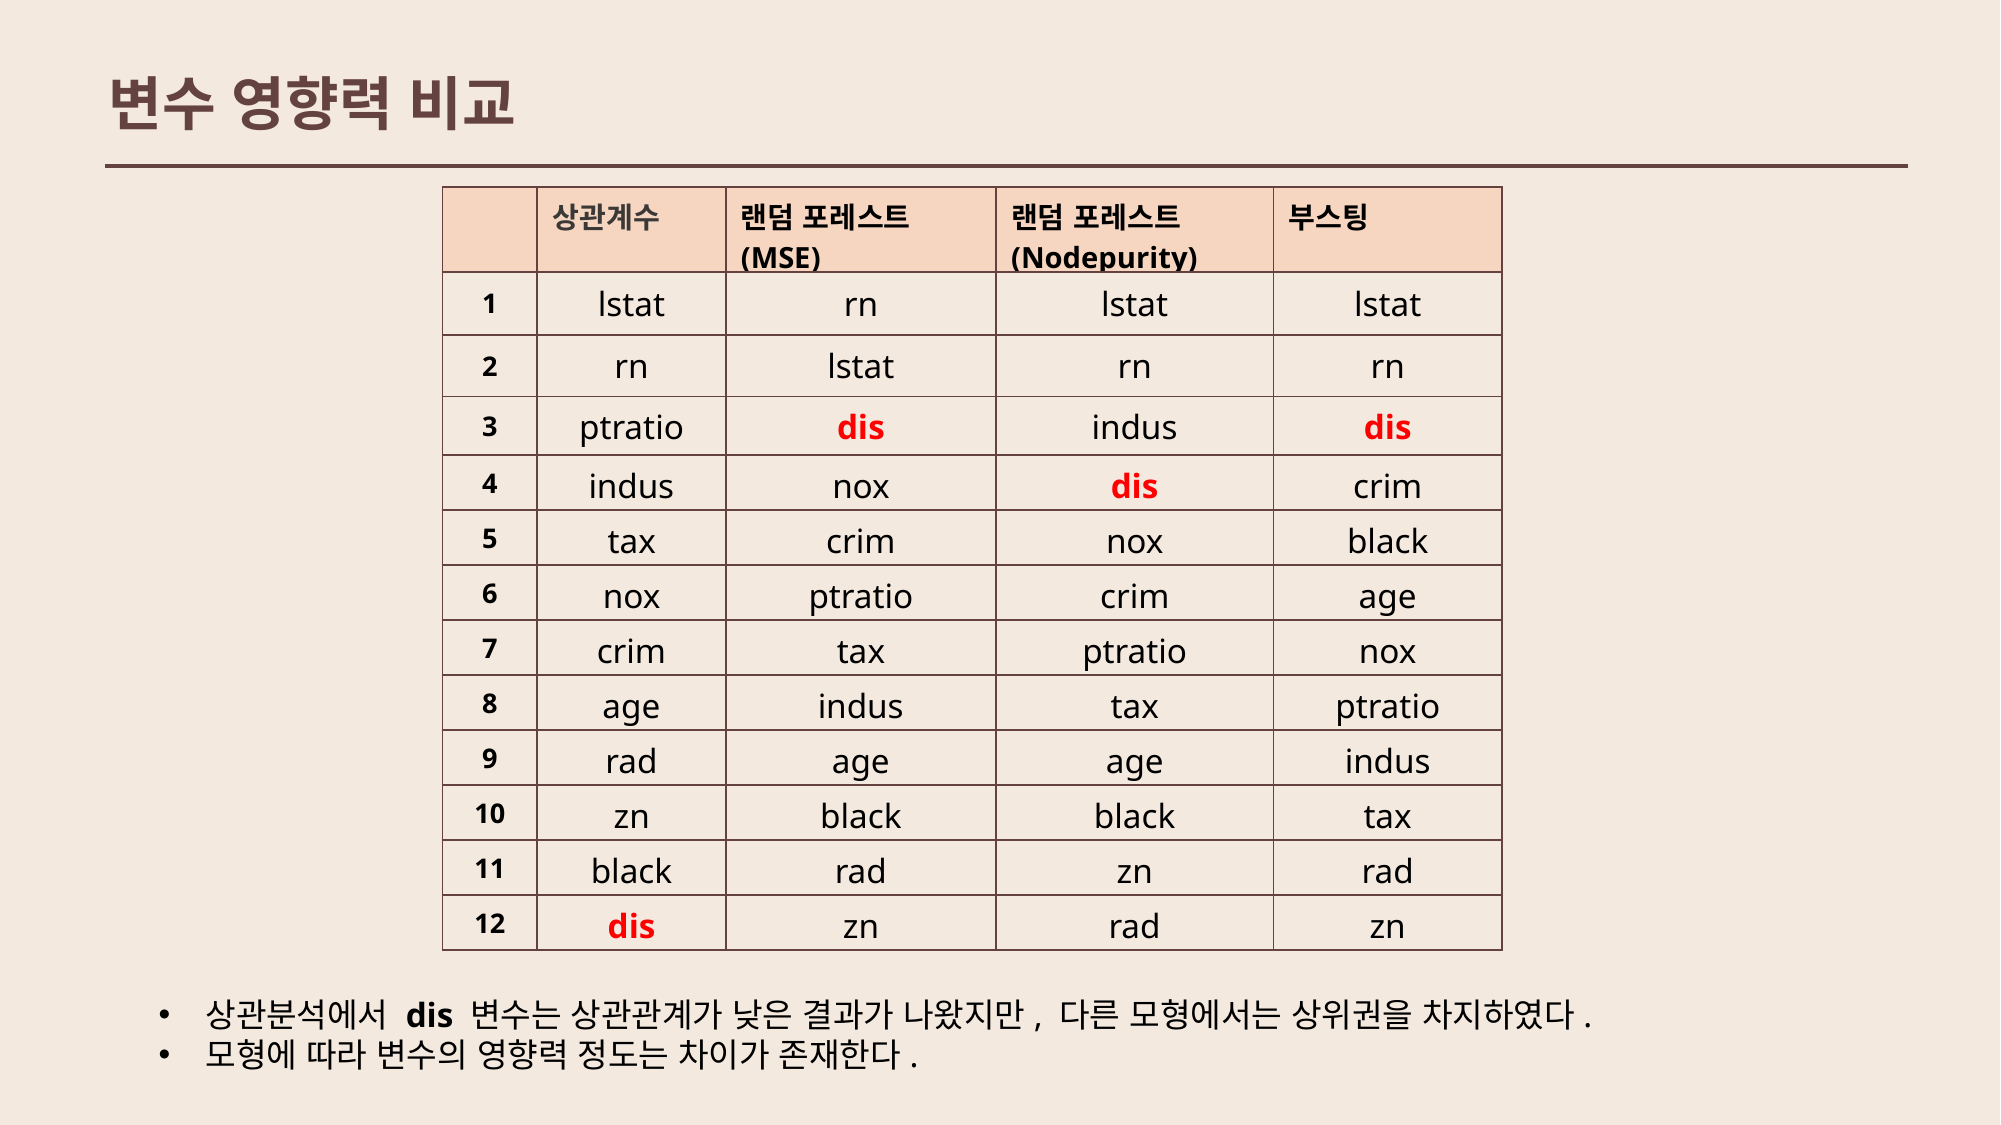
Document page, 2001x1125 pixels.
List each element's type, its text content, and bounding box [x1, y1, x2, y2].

table_cell dis [1274, 397, 1501, 454]
table_cell age [727, 731, 995, 784]
table_cell black [997, 786, 1273, 839]
table_cell indus [727, 676, 995, 729]
table_cell zn [997, 841, 1273, 894]
table_cell tax [997, 676, 1273, 729]
table_cell lstat [727, 336, 995, 396]
table_cell 4 [443, 456, 536, 509]
table_cell 8 [443, 676, 536, 729]
table_cell ptratio [538, 397, 725, 454]
text_box 변수 영향력 비교 [94, 59, 1242, 144]
table_cell lstat [997, 273, 1273, 334]
table_header 랜덤 포레스트(Nodepurity) [997, 188, 1273, 271]
table_cell crim [1274, 456, 1501, 509]
table_cell ptratio [1274, 676, 1501, 729]
table_cell 1 [443, 273, 536, 334]
table_cell 11 [443, 841, 536, 894]
table_cell 7 [443, 621, 536, 674]
table_cell crim [727, 511, 995, 564]
table_cell nox [997, 511, 1273, 564]
table_cell ptratio [727, 566, 995, 619]
table_cell nox [727, 456, 995, 509]
table_cell indus [538, 456, 725, 509]
table_cell zn [1274, 896, 1501, 949]
table_cell dis [538, 896, 725, 949]
table_cell 2 [443, 336, 536, 396]
table_cell rn [538, 336, 725, 396]
table_cell crim [997, 566, 1273, 619]
table_cell age [1274, 566, 1501, 619]
table_cell tax [538, 511, 725, 564]
table_cell rad [997, 896, 1273, 949]
table_cell 3 [443, 397, 536, 454]
table_cell zn [538, 786, 725, 839]
table_cell ptratio [997, 621, 1273, 674]
table_cell 6 [443, 566, 536, 619]
table_cell black [727, 786, 995, 839]
table_cell dis [997, 456, 1273, 509]
table_cell nox [538, 566, 725, 619]
table_header 부스팅 [1274, 188, 1501, 271]
table_cell dis [727, 397, 995, 454]
table_cell indus [997, 397, 1273, 454]
table_cell 10 [443, 786, 536, 839]
table_cell tax [1274, 786, 1501, 839]
table_cell lstat [1274, 273, 1501, 334]
text_box 상관분석에서 dis 변수는 상관관계가 낮은 결과가 나왔지만, 다른 모형에서는 상위권을 차지하였다. 모형에 따라 변수의 영향력 정도는 차이가 존재한다. [144, 986, 2000, 1082]
table_cell age [997, 731, 1273, 784]
table_cell 9 [443, 731, 536, 784]
table_cell age [538, 676, 725, 729]
table_cell tax [727, 621, 995, 674]
table_cell black [1274, 511, 1501, 564]
table_cell 12 [443, 896, 536, 949]
table_cell zn [727, 896, 995, 949]
table_cell rad [1274, 841, 1501, 894]
table_cell rn [997, 336, 1273, 396]
table_cell 5 [443, 511, 536, 564]
table_cell rad [538, 731, 725, 784]
table_header 랜덤 포레스트(MSE) [727, 188, 995, 271]
table_header 상관계수 [538, 188, 725, 271]
table_header [443, 188, 536, 271]
table_cell rn [1274, 336, 1501, 396]
table_cell rad [727, 841, 995, 894]
table_cell rn [727, 273, 995, 334]
table_cell lstat [538, 273, 725, 334]
table_cell indus [1274, 731, 1501, 784]
table_cell nox [1274, 621, 1501, 674]
table_cell crim [538, 621, 725, 674]
table_cell black [538, 841, 725, 894]
